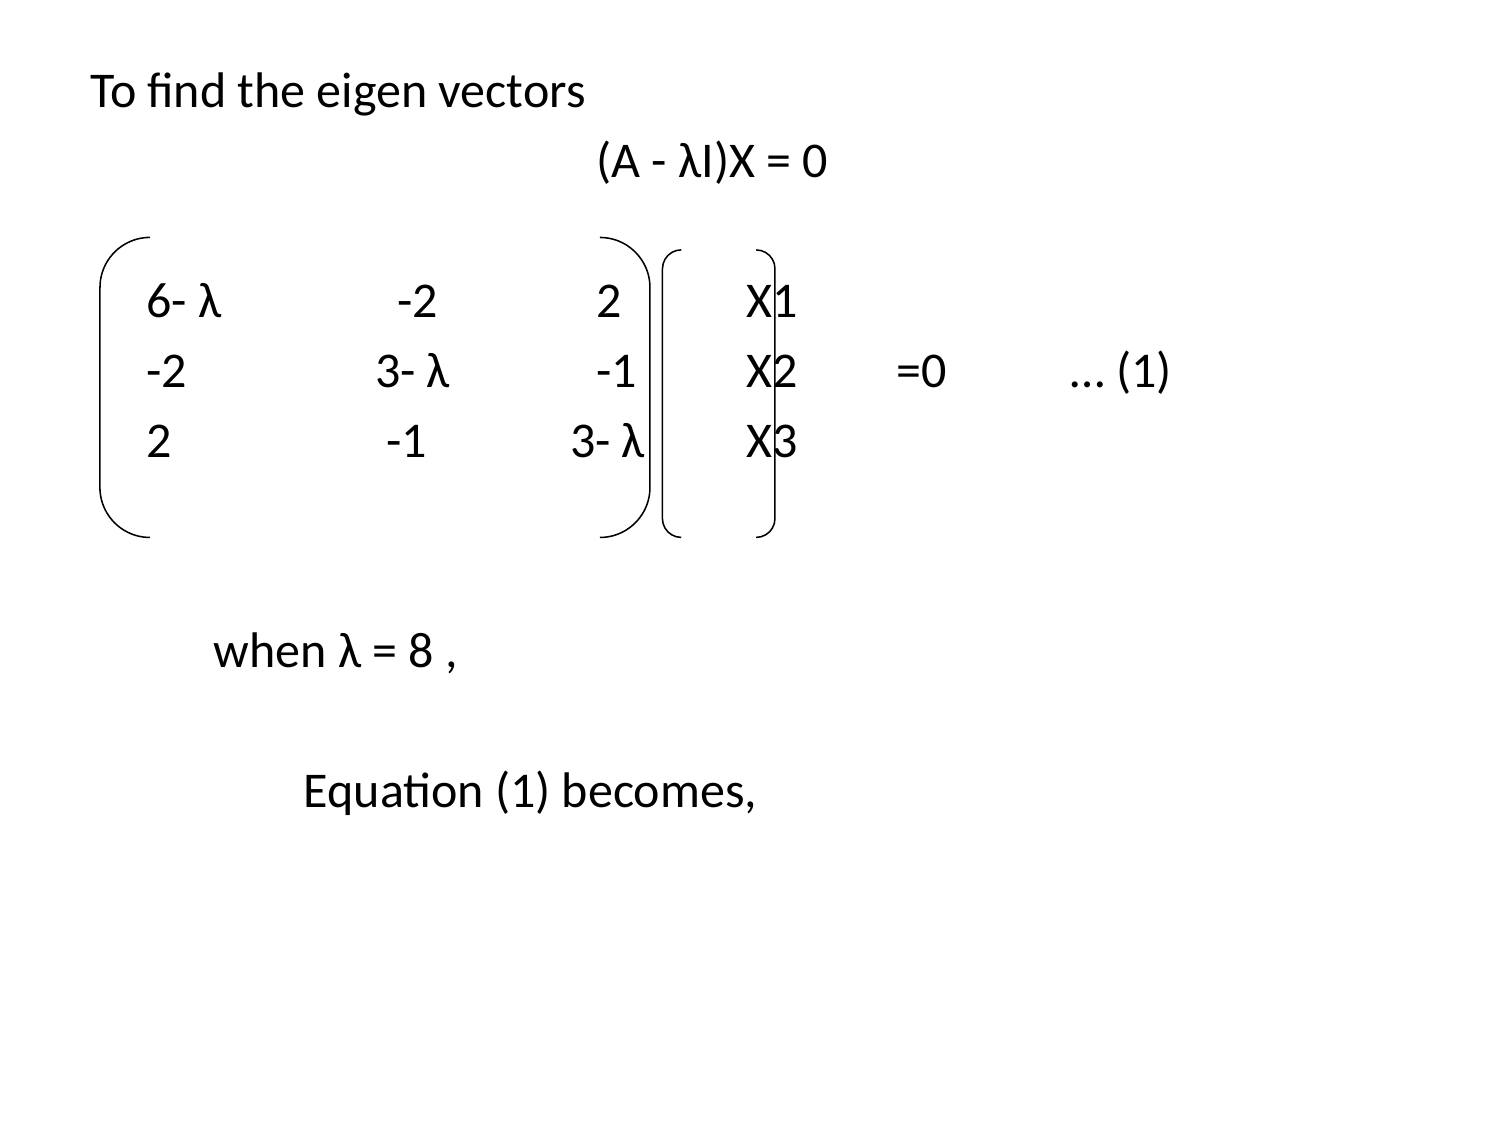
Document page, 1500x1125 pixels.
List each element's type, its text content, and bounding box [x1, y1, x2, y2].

text_box [99, 236, 651, 539]
text_box [661, 249, 776, 539]
list To find the eigen vectors (A - λI)X = 0 6- λ -2 2 X1 -2 3- λ -1 X2 =0 … (1) 2 -1 3- λ X3 when λ = 8 , Equation (1) becomes, [75, 50, 1425, 1063]
